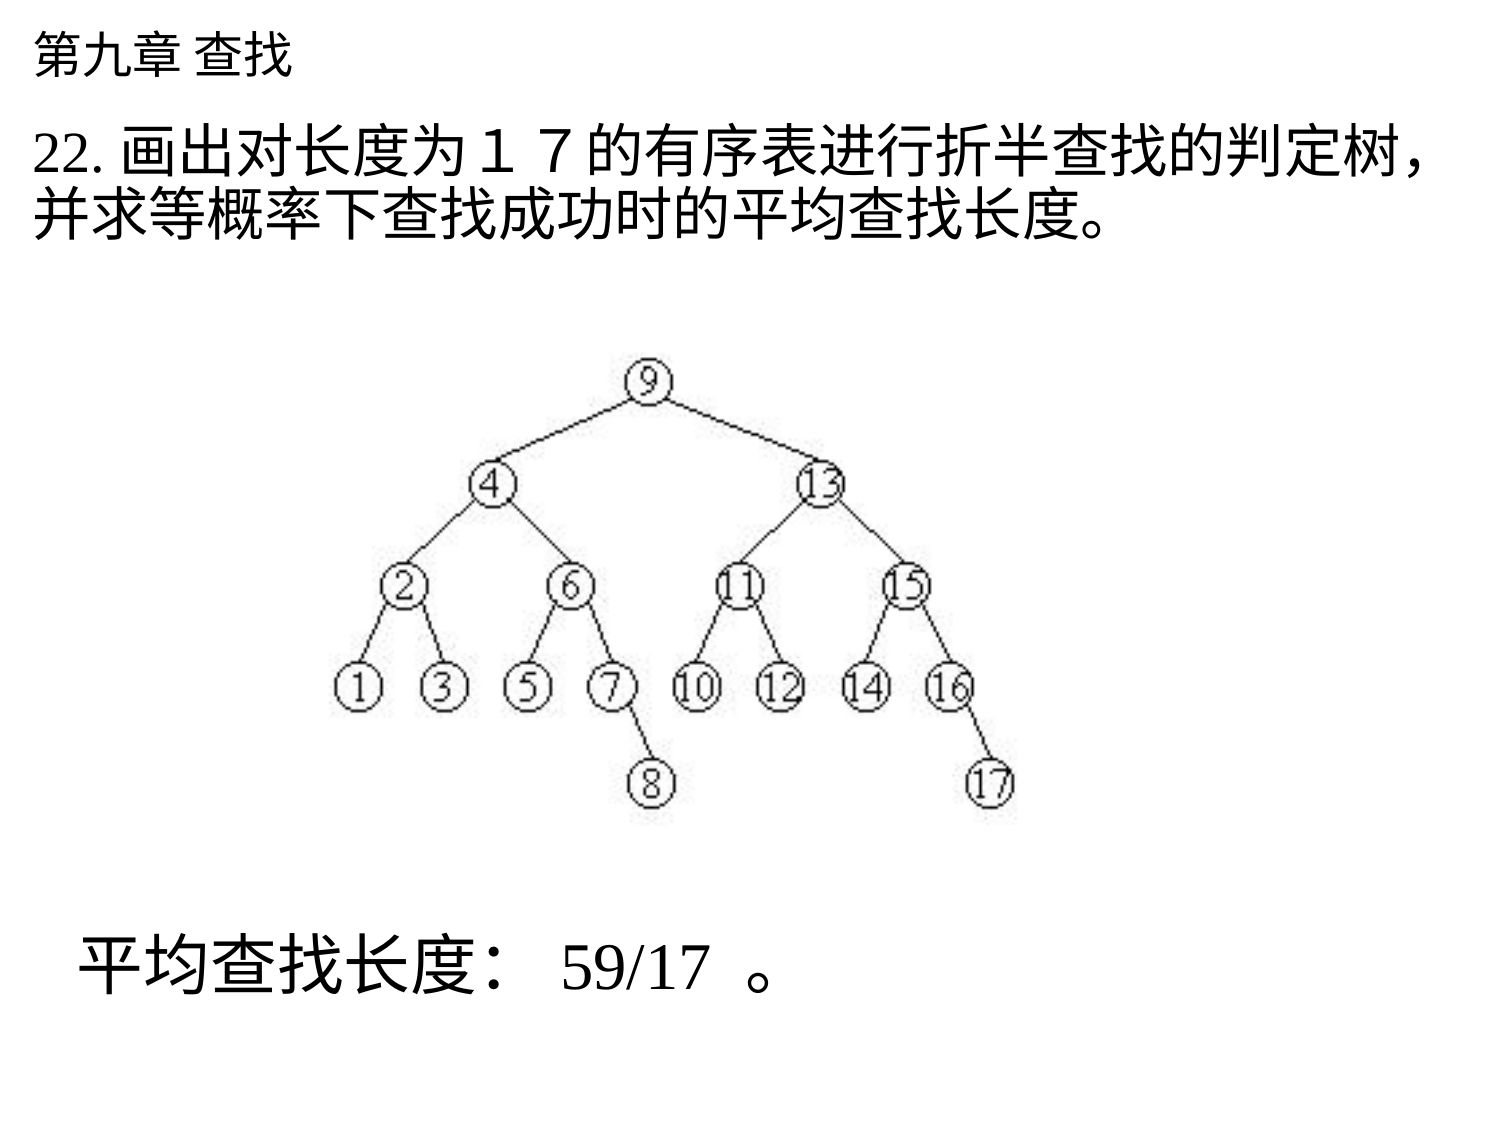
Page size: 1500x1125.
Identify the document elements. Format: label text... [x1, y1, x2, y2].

picture [287, 332, 1066, 842]
text_box 平均查找长度：59/17 。 [61, 915, 827, 1011]
list 22.画出对长度为１７的有序表进行折半查找的判定树，并求等概率下查找成功时的平均查找长度。 [17, 115, 1474, 1088]
title 第九章 查找 [17, 0, 1311, 115]
